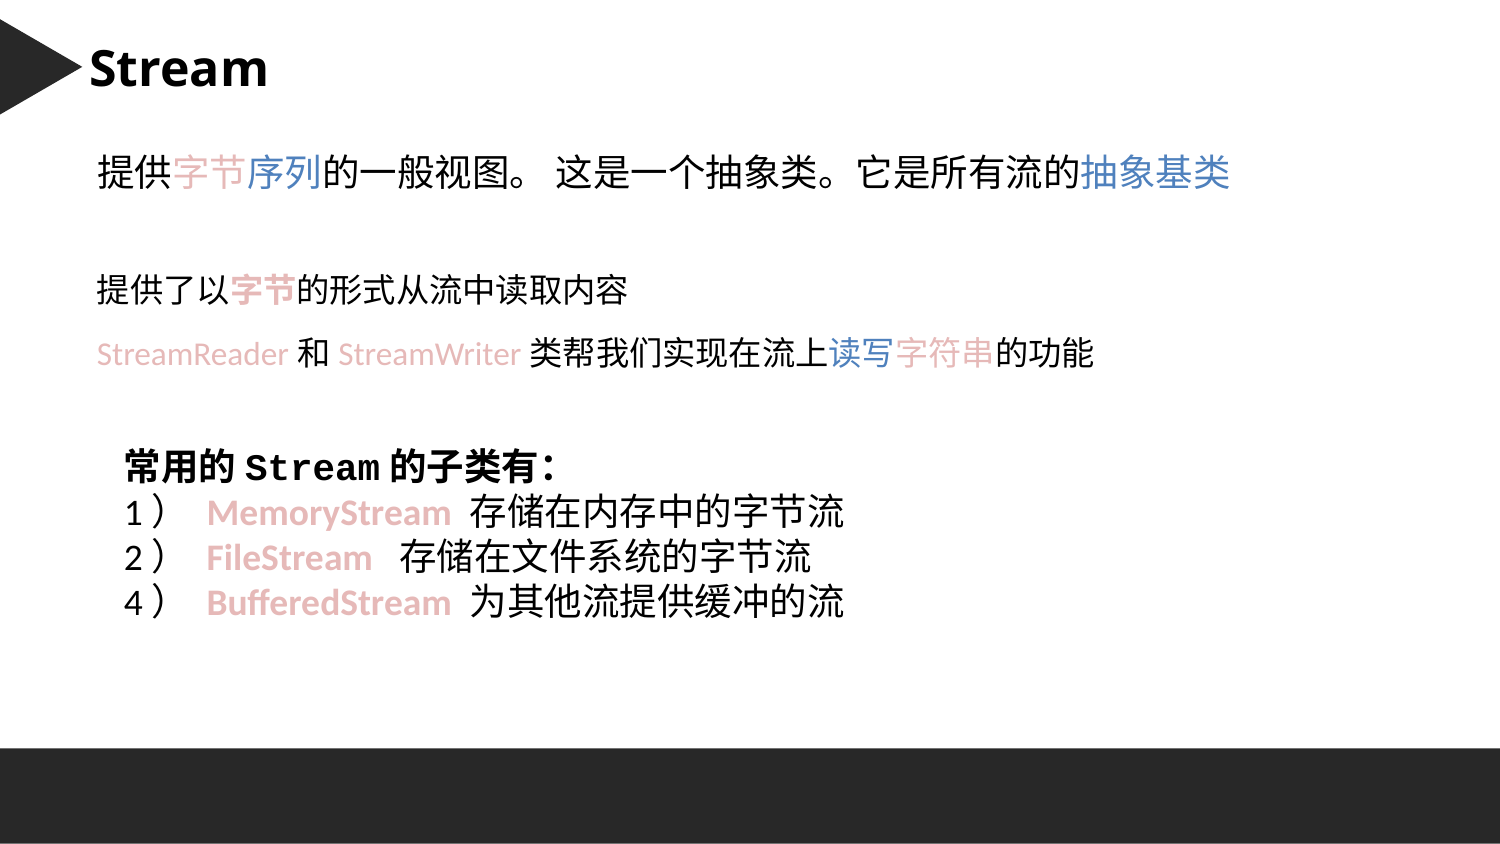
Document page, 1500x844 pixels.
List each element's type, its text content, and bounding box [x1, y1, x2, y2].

text_box [0, 748, 1500, 844]
text_box [0, 19, 83, 115]
text_box StreamReader和StreamWriter类帮我们实现在流上读写字符串的功能 [82, 325, 1167, 380]
text_box 提供了以字节的形式从流中读取内容 [82, 261, 1167, 317]
text_box 常用的Stream的子类有： 1） MemoryStream 存储在内存中的字节流 2） FileStream 存储在文件系统的字节流 4） BufferedStream 为其他流提供缓冲的流 [109, 435, 1313, 631]
text_box Stream [74, 29, 297, 104]
text_box 提供字节序列的一般视图。 这是一个抽象类。它是所有流的抽象基类 [82, 141, 1430, 202]
